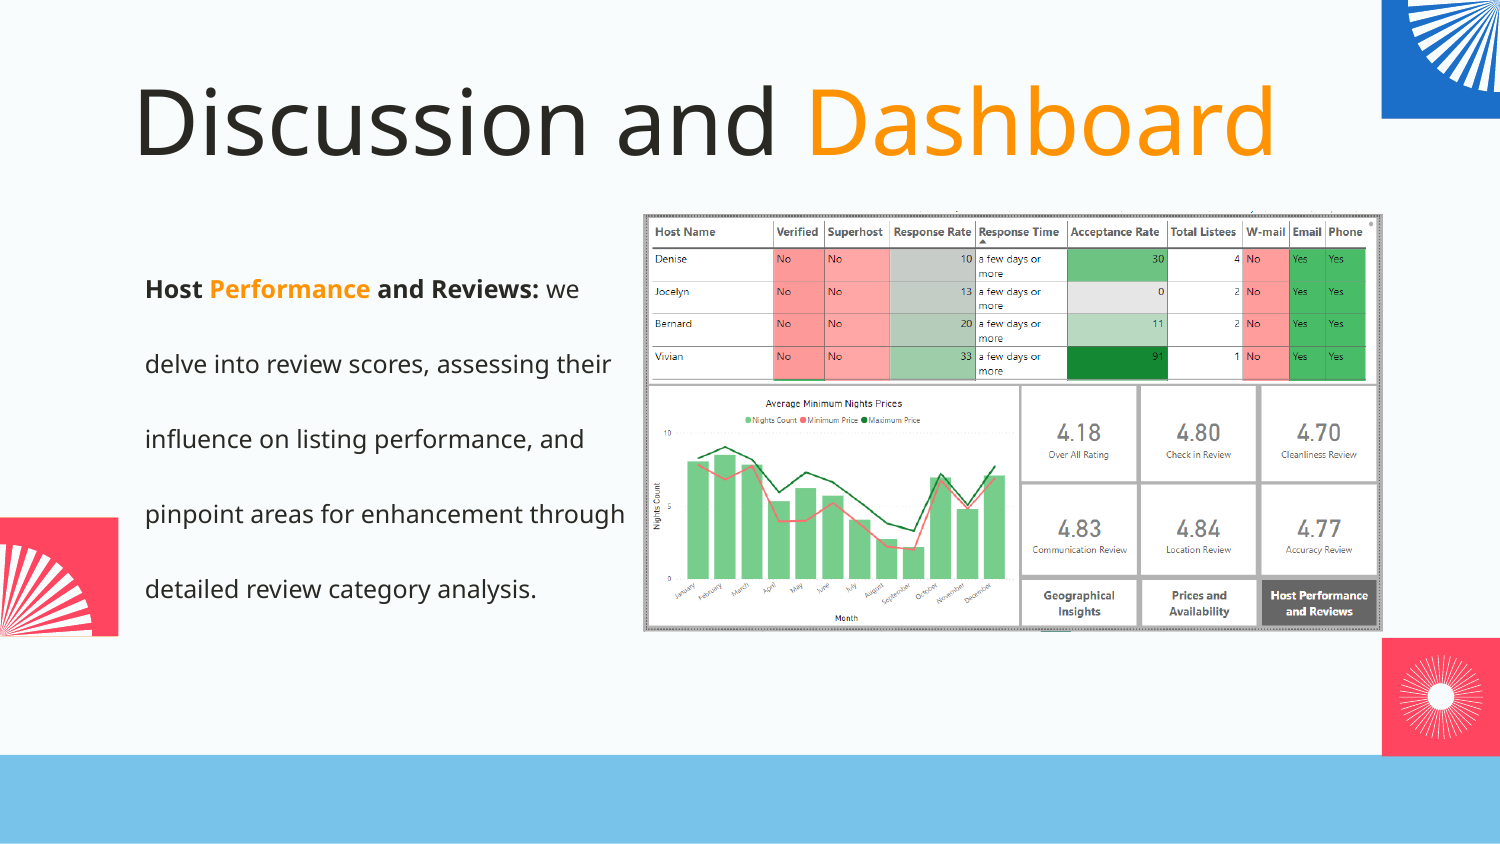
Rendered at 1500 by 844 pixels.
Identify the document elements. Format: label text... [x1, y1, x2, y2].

title Discussion and Dashboard [117, 49, 1383, 168]
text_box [0, 517, 119, 637]
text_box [1381, 0, 1500, 119]
picture [643, 210, 1383, 632]
subtitle Host Performance and Reviews: we delve into review scores, assessing their influence on listing performance, and pinpoint areas for enhancement through detailed review category analysis. [129, 214, 639, 632]
